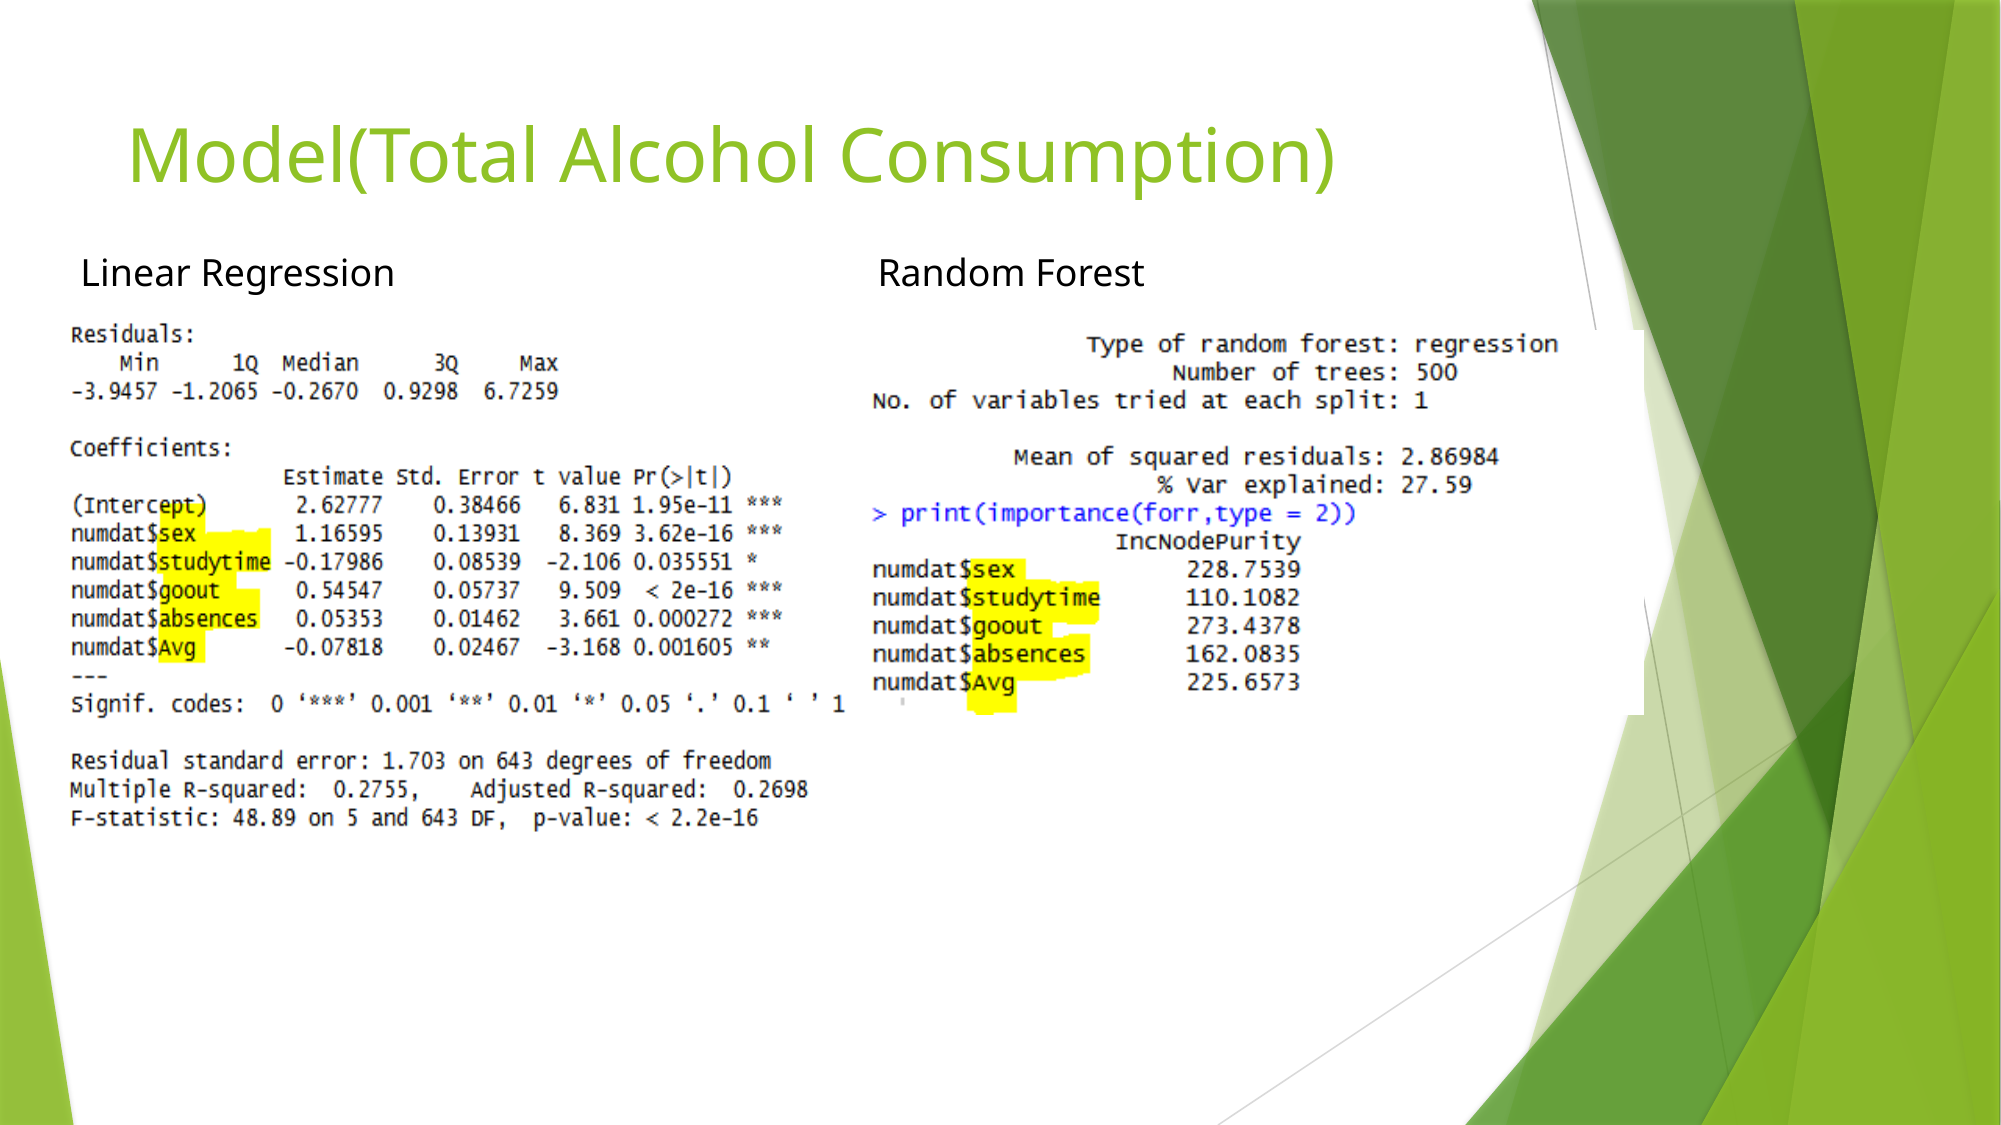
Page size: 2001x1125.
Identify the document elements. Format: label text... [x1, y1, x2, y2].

text_box Linear Regression [65, 241, 500, 302]
title Model(Total Alcohol Consumption) [111, 99, 1522, 317]
text_box Random Forest [862, 241, 1358, 302]
picture [862, 330, 1645, 715]
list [65, 303, 879, 850]
